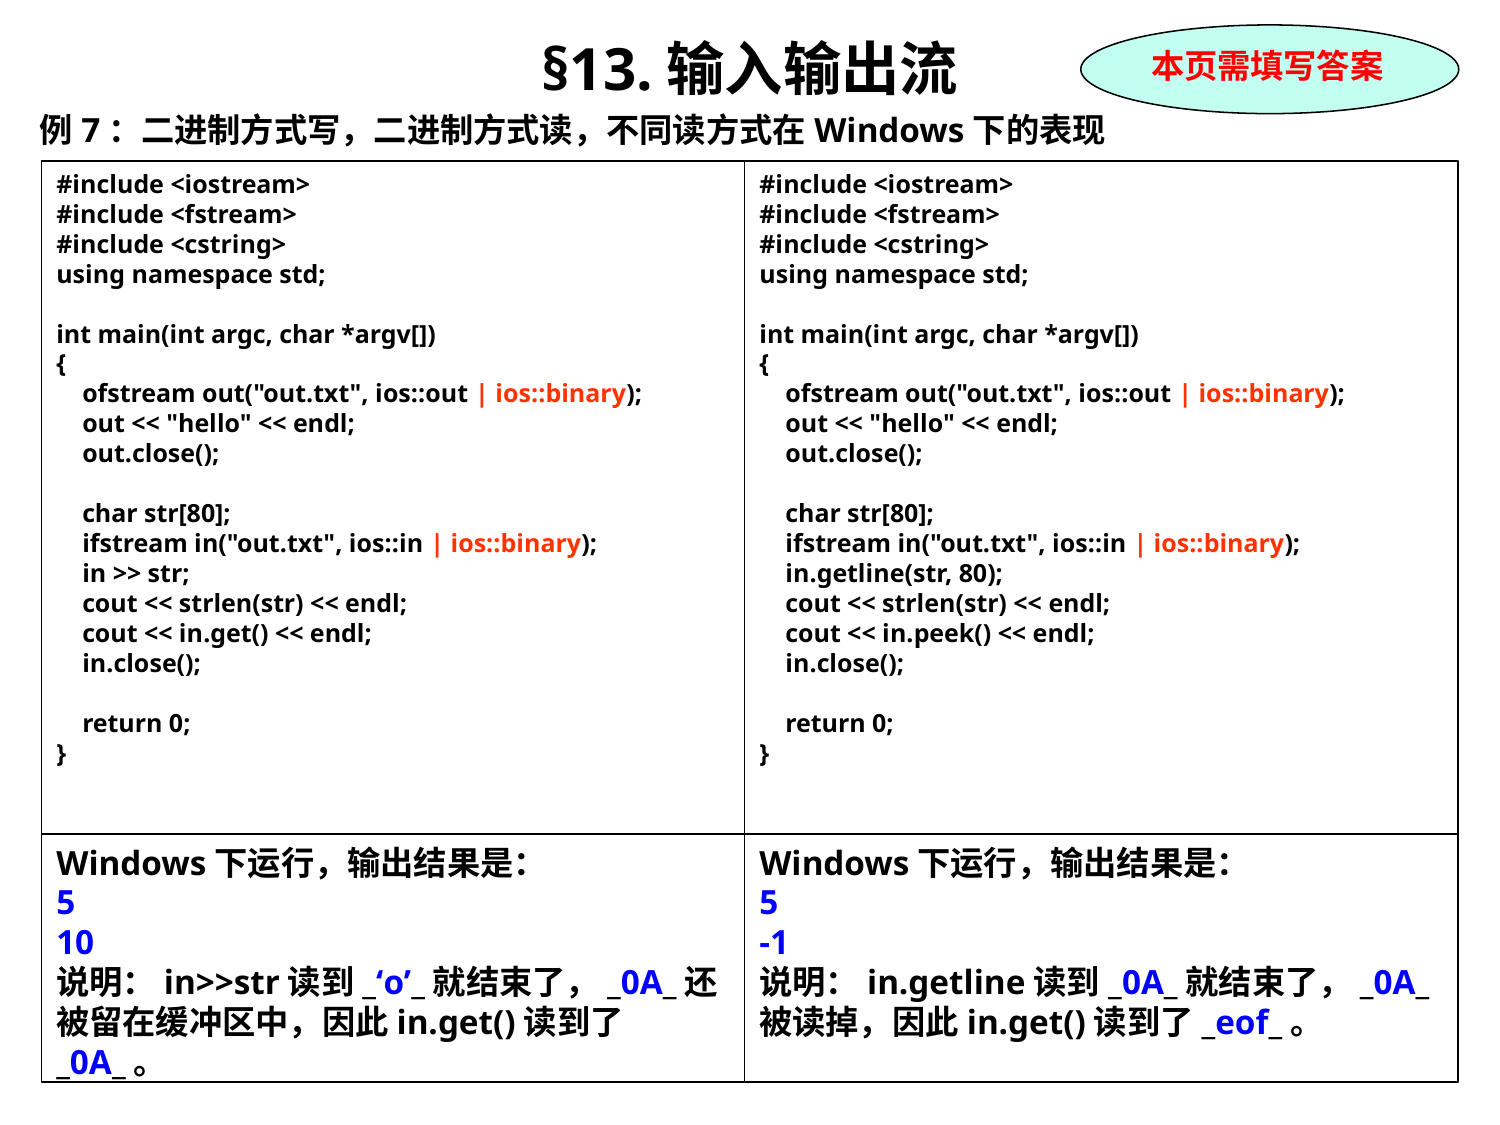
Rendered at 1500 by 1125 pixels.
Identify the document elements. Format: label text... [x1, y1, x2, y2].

subtitle §13.输入输出流 例7：二进制方式写，二进制方式读，不同读方式在Windows下的表现 [24, 24, 1475, 1100]
text_box Windows下运行，输出结果是： 5 10 说明：in>>str读到_‘o’_就结束了，_0A_还被留在缓冲区中，因此in.get()读到了_0A_。 [41, 834, 744, 1083]
text_box Windows下运行，输出结果是： 5 -1 说明：in.getline读到_0A_就结束了，_0A_被读掉，因此in.get()读到了_eof_。 [744, 834, 1459, 1083]
text_box 本页需填写答案 [1080, 24, 1459, 114]
text_box #include <iostream> #include <fstream> #include <cstring> using namespace std; int main(int argc, char *argv[]) { ofstream out("out.txt", ios::out | ios::binary); out << "hello" << endl; out.close(); char str[80]; ifstream in("out.txt", ios::in | ios::binary); in.getline(str, 80); cout << strlen(str) << endl; cout << in.peek() << endl; in.close(); return 0; } [744, 160, 1459, 834]
text_box #include <iostream> #include <fstream> #include <cstring> using namespace std; int main(int argc, char *argv[]) { ofstream out("out.txt", ios::out | ios::binary); out << "hello" << endl; out.close(); char str[80]; ifstream in("out.txt", ios::in | ios::binary); in >> str; cout << strlen(str) << endl; cout << in.get() << endl; in.close(); return 0; } [41, 160, 744, 834]
